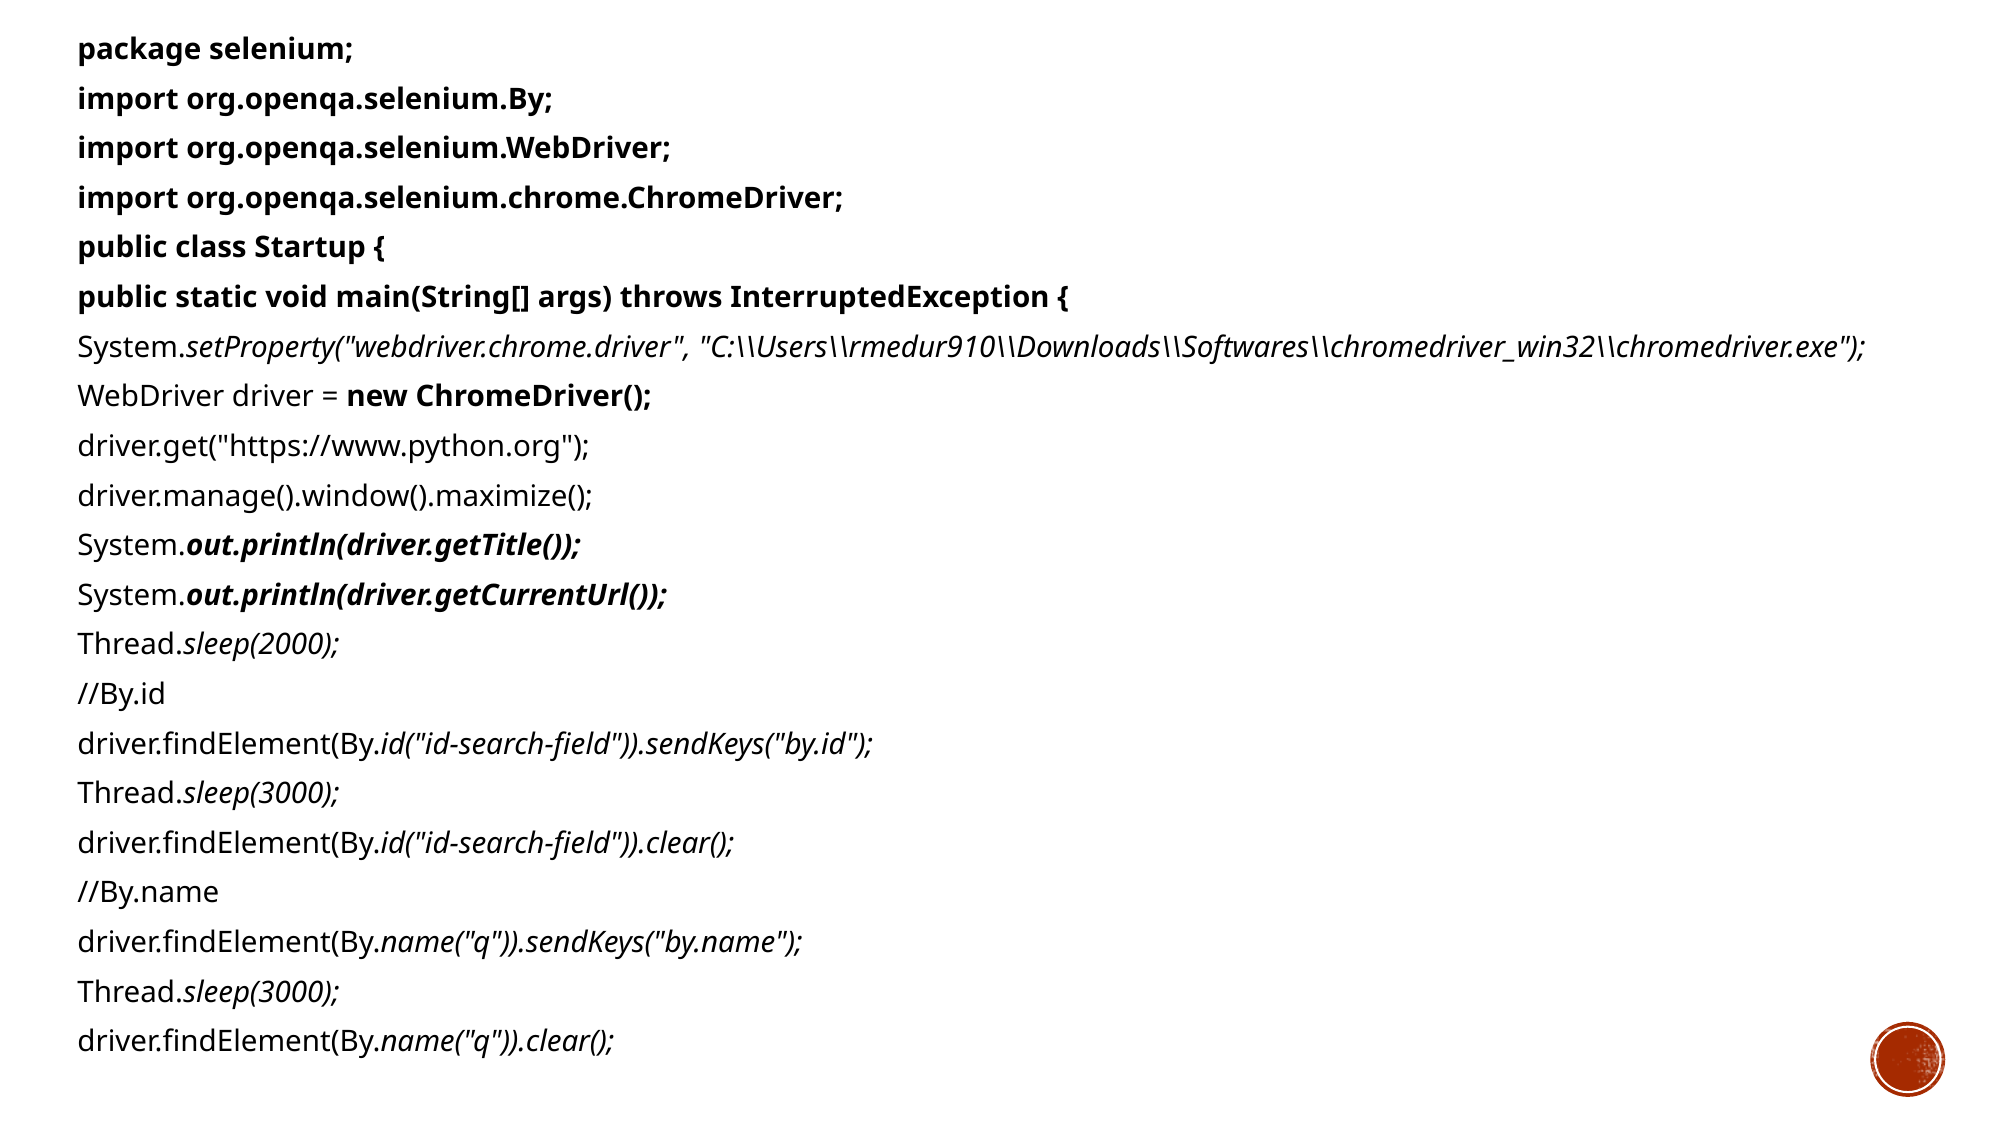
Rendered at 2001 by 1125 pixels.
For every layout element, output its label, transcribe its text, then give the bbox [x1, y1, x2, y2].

list package selenium; import org.openqa.selenium.By; import org.openqa.selenium.WebDriver; import org.openqa.selenium.chrome.ChromeDriver; public class Startup { public static void main(String[] args) throws InterruptedException { System.setProperty("webdriver.chrome.driver", "C:\\Users\\rmedur910\\Downloads\\Softwares\\chromedriver_win32\\chromedriver.exe"); WebDriver driver = new ChromeDriver(); driver.get("https://www.python.org"); driver.manage().window().maximize(); System.out.println(driver.getTitle()); System.out.println(driver.getCurrentUrl()); Thread.sleep(2000); //By.id driver.findElement(By.id("id-search-field")).sendKeys("by.id"); Thread.sleep(3000); driver.findElement(By.id("id-search-field")).clear(); //By.name driver.findElement(By.name("q")).sendKeys("by.name"); Thread.sleep(3000); driver.findElement(By.name("q")).clear(); [62, 26, 1972, 1080]
